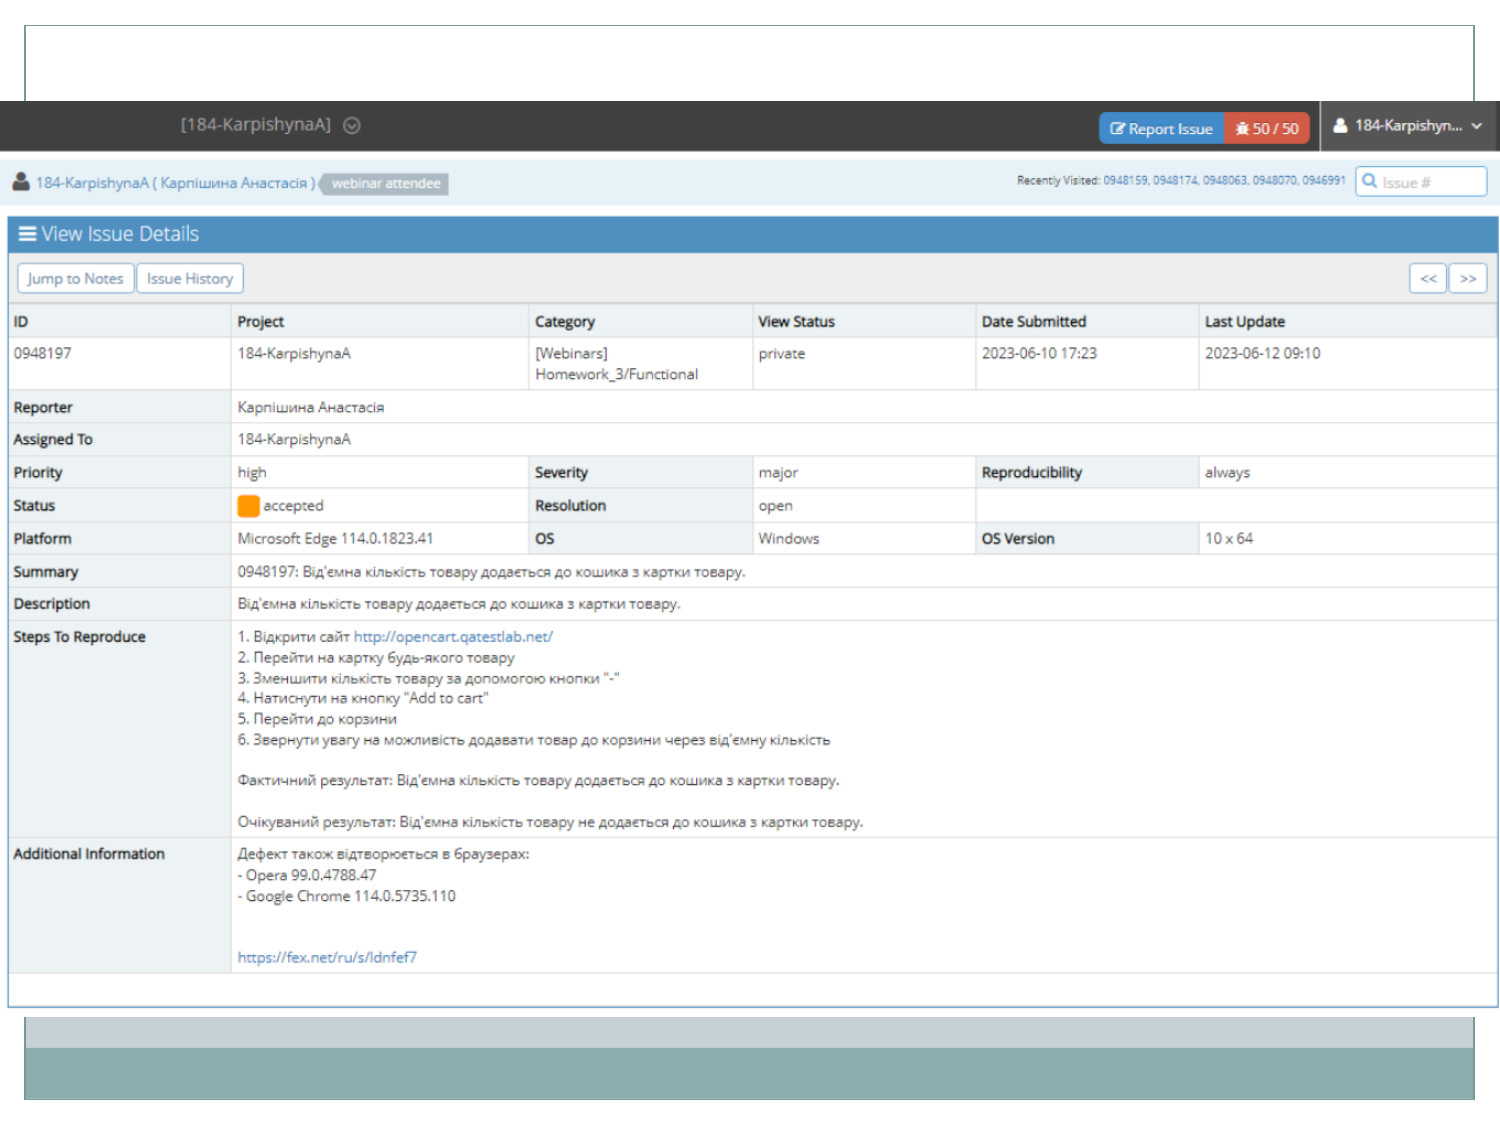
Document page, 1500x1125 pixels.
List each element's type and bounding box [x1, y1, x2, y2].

picture [0, 101, 1500, 1017]
